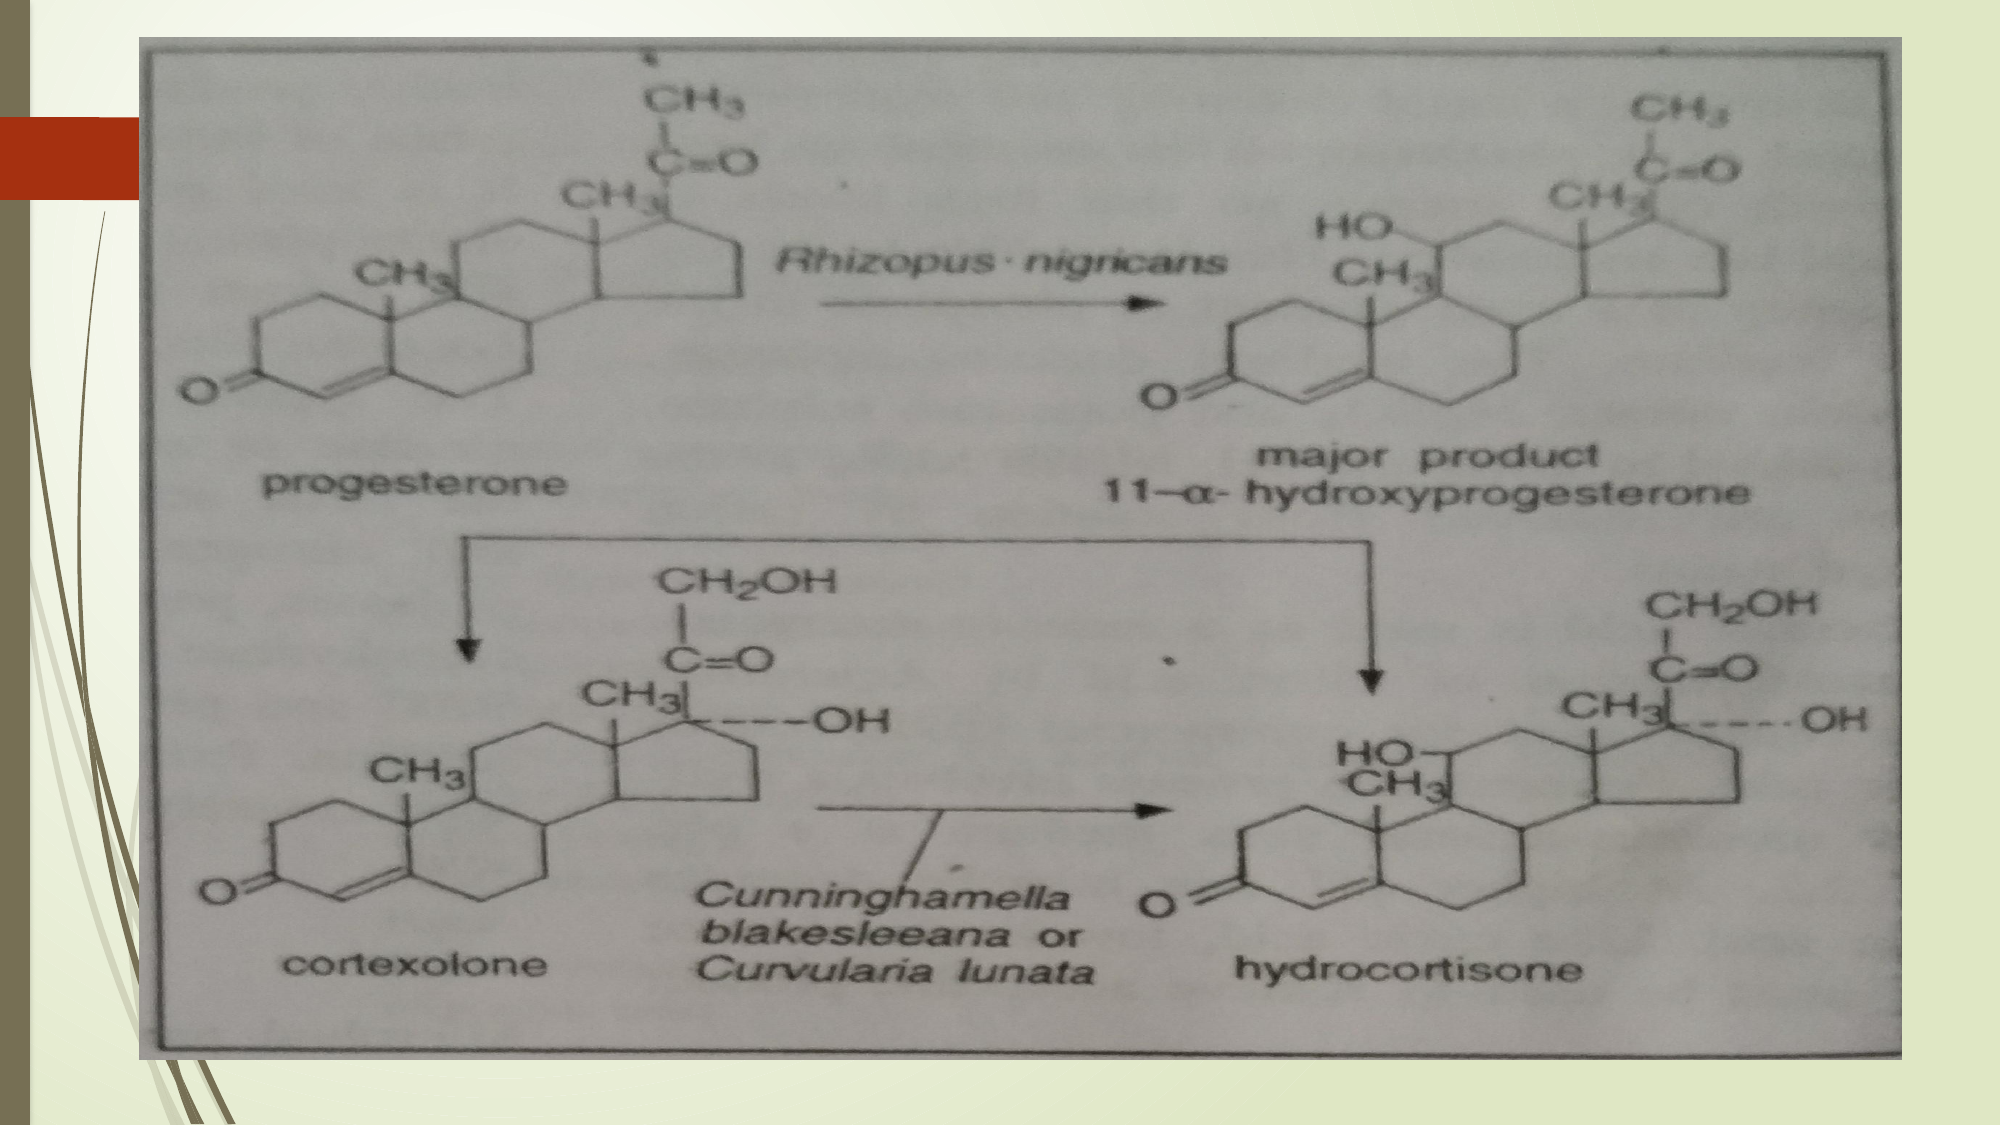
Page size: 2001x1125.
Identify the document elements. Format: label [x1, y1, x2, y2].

picture [139, 37, 1903, 1060]
